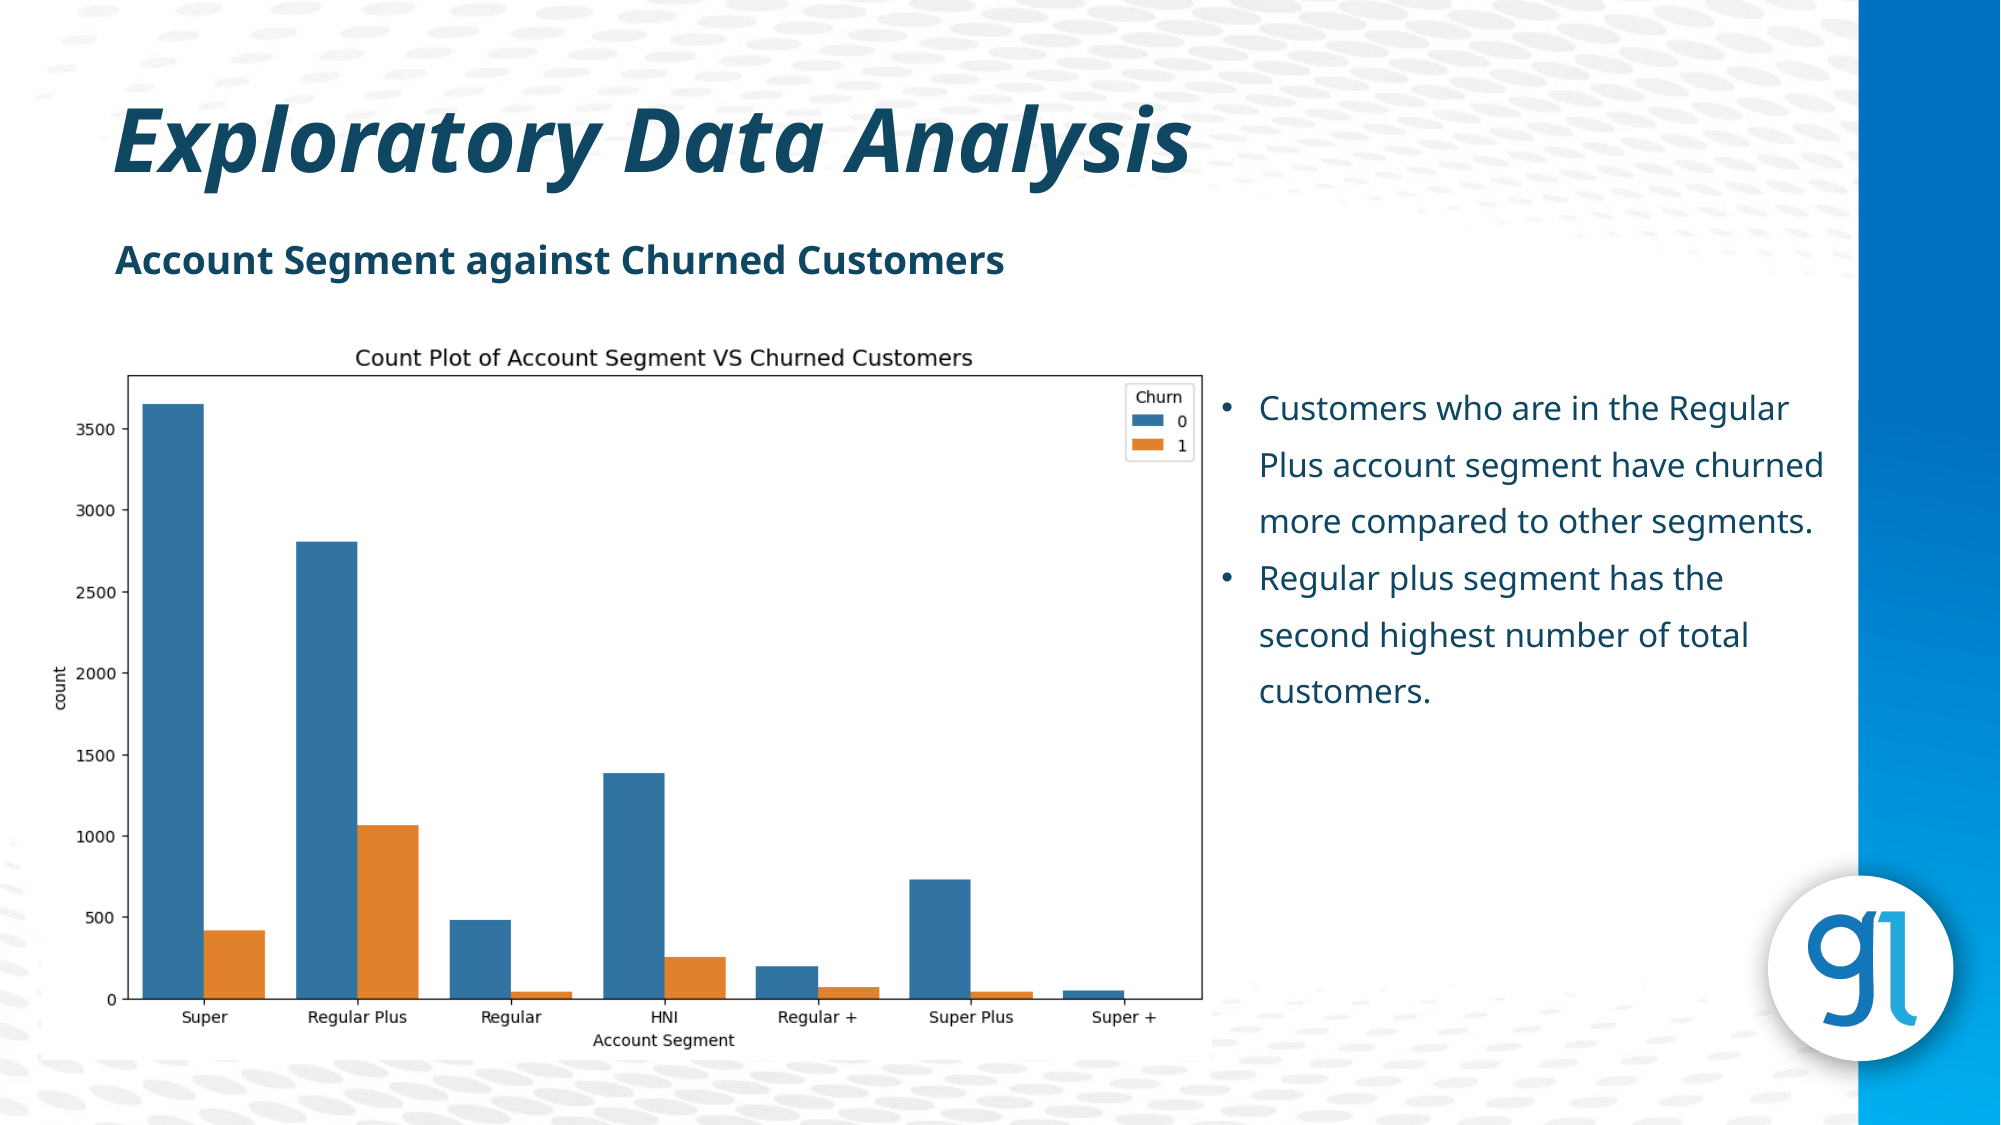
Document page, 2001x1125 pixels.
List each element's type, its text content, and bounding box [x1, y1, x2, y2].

picture [0, 0, 2000, 1125]
text_box Customers who are in the Regular Plus account segment have churned more compared to other segments. Regular plus segment has the second highest number of total customers. [1221, 370, 1830, 711]
text_box Exploratory Data Analysis [112, 65, 1375, 190]
text_box Account Segment against Churned Customers [115, 215, 1267, 282]
picture [1798, 905, 1924, 1031]
